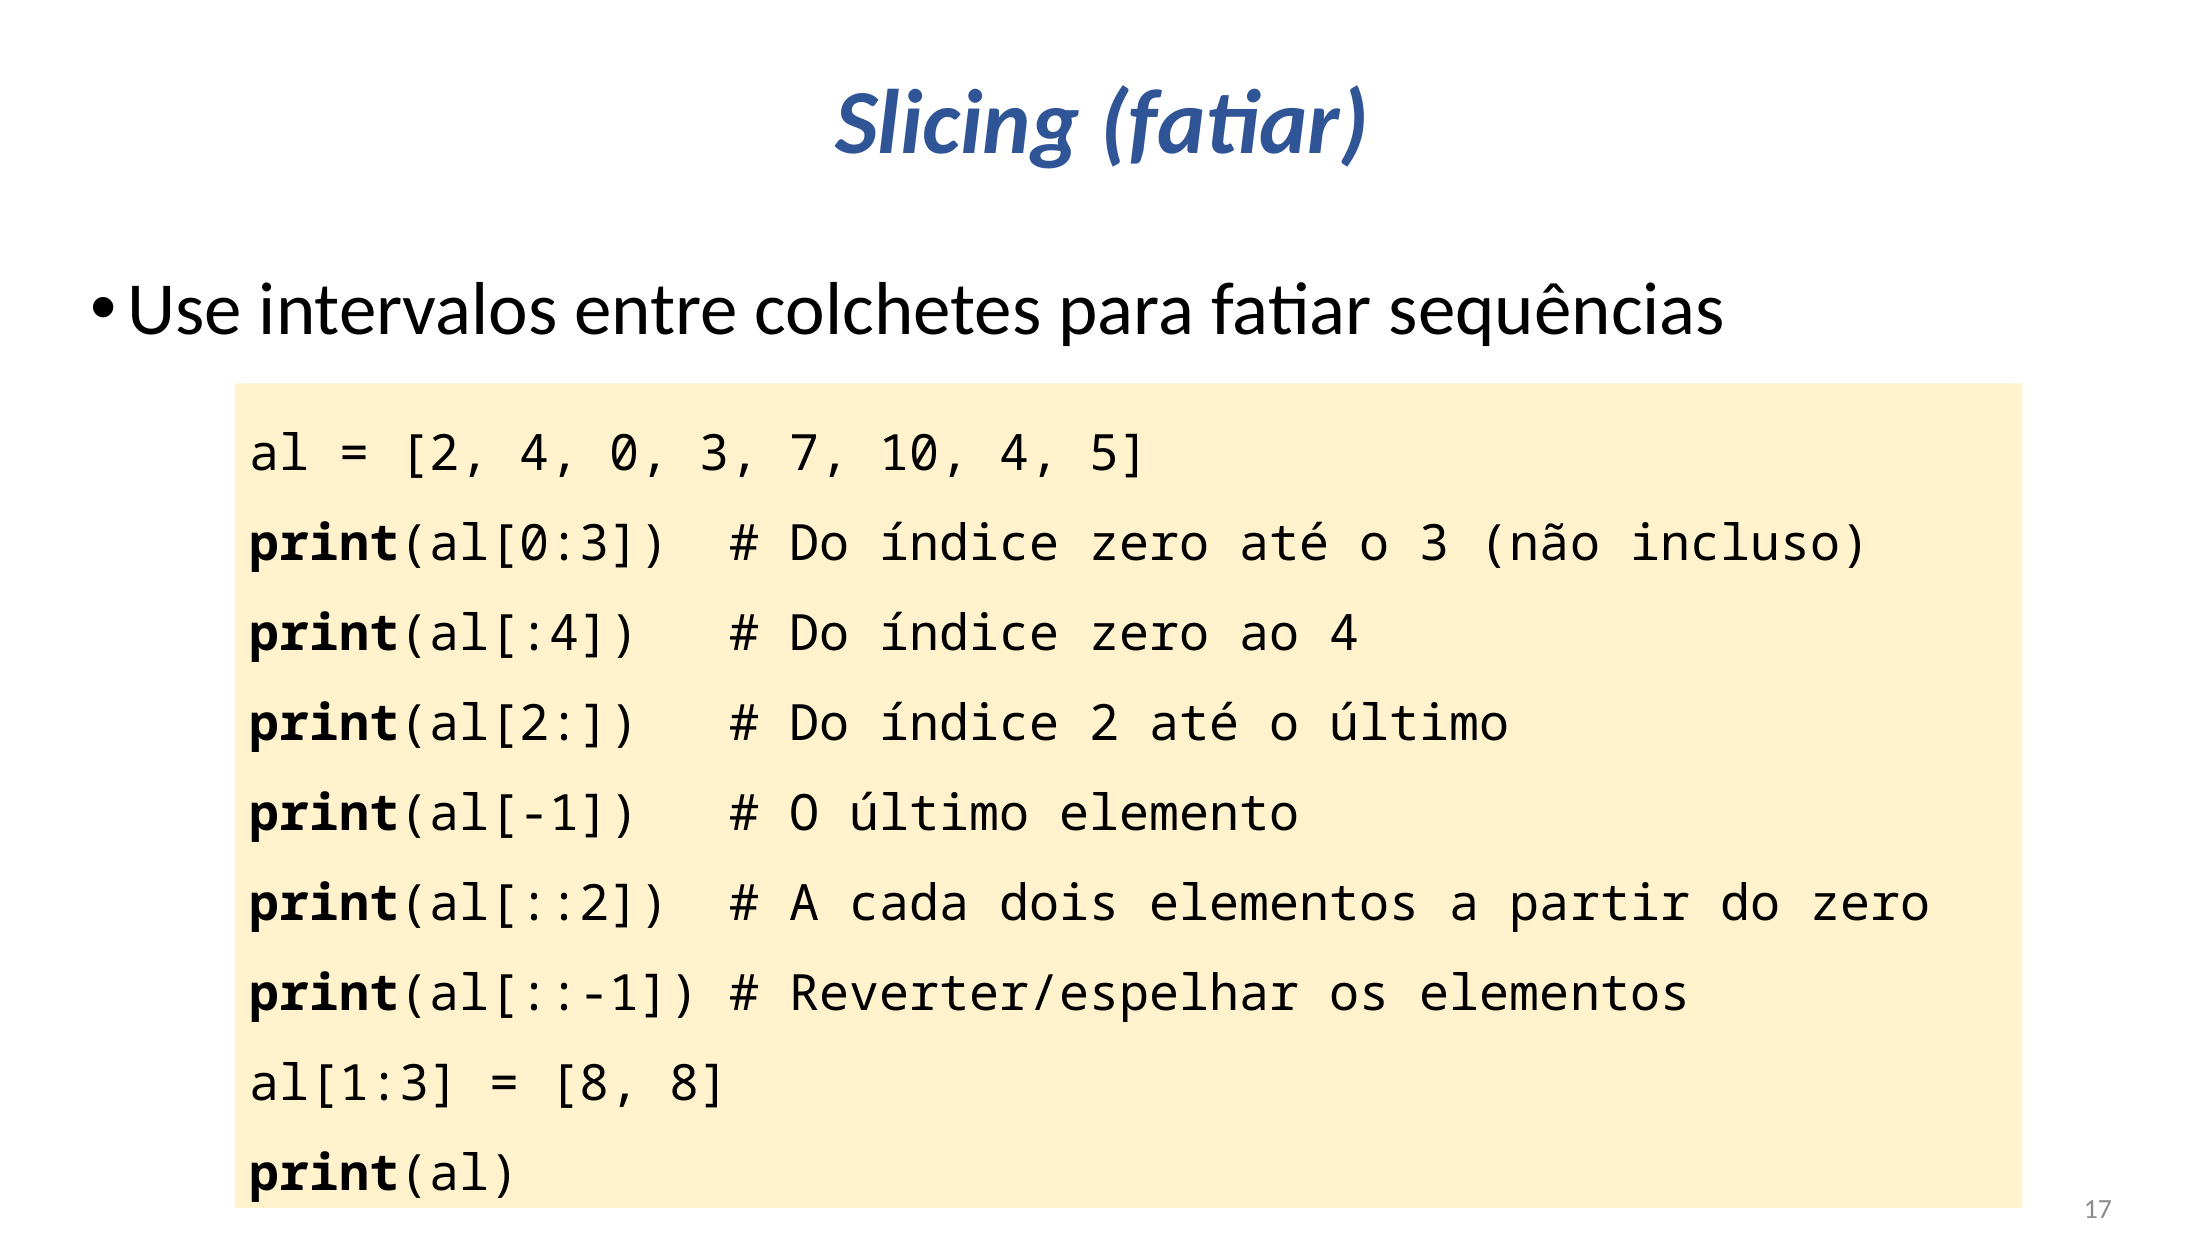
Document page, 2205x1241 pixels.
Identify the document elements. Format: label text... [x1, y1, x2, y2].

title Slicing (fatiar) [151, 3, 2054, 244]
text_box al = [2, 4, 0, 3, 7, 10, 4, 5] print(al[0:3]) # Do índice zero até o 3 (não incluso) print(al[:4]) # Do índice zero ao 4 print(al[2:]) # Do índice 2 até o último print(al[-1]) # O último elemento print(al[::2]) # A cada dois elementos a partir do zero print(al[::-1]) # Reverter/espelhar os elementos al[1:3] = [8, 8] print(al) [234, 383, 2023, 1209]
text_box 17 [1630, 1174, 2127, 1240]
list Use intervalos entre colchetes para fatiar sequências [75, 262, 2105, 1218]
